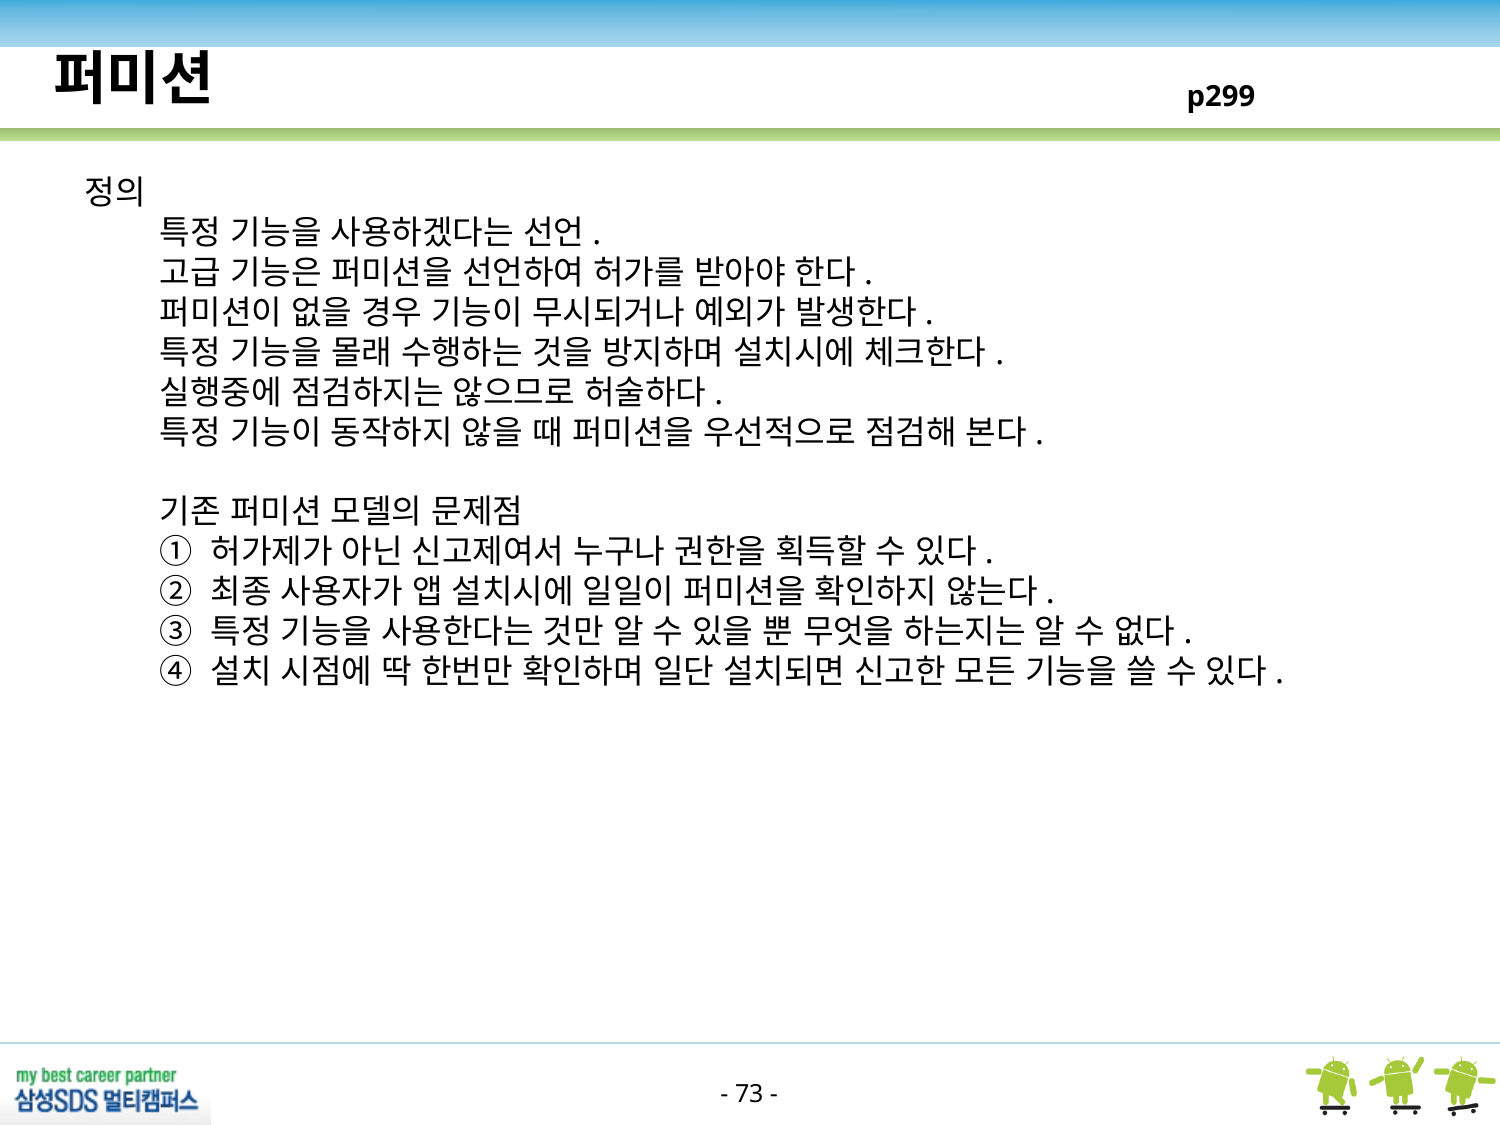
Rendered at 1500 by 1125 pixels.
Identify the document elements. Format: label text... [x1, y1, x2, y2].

picture [1300, 1048, 1500, 1125]
text_box p299 [1171, 70, 1500, 120]
text_box 퍼미션 [53, 42, 971, 111]
picture [0, 1060, 211, 1125]
text_box 정의 특정 기능을 사용하겠다는 선언. 고급 기능은 퍼미션을 선언하여 허가를 받아야 한다. 퍼미션이 없을 경우 기능이 무시되거나 예외가 발생한다. 특정 기능을 몰래 수행하는 것을 방지하며 설치시에 체크한다. 실행중에 점검하지는 않으므로 허술하다. 특정 기능이 동작하지 않을 때 퍼미션을 우선적으로 점검해 본다. 기존 퍼미션 모델의 문제점 ① 허가제가 아닌 신고제여서 누구나 권한을 획득할 수 있다. ② 최종 사용자가 앱 설치시에 일일이 퍼미션을 확인하지 않는다. ③ 특정 기능을 사용한다는 것만 알 수 있을 뿐 무엇을 하는지는 알 수 없다. ④ 설치 시점에 딱 한번만 확인하며 일단 설치되면 신고한 모든 기능을 쓸 수 있다. [70, 163, 1442, 698]
slide_number - 73 - [574, 1070, 925, 1125]
picture [0, 0, 1500, 47]
